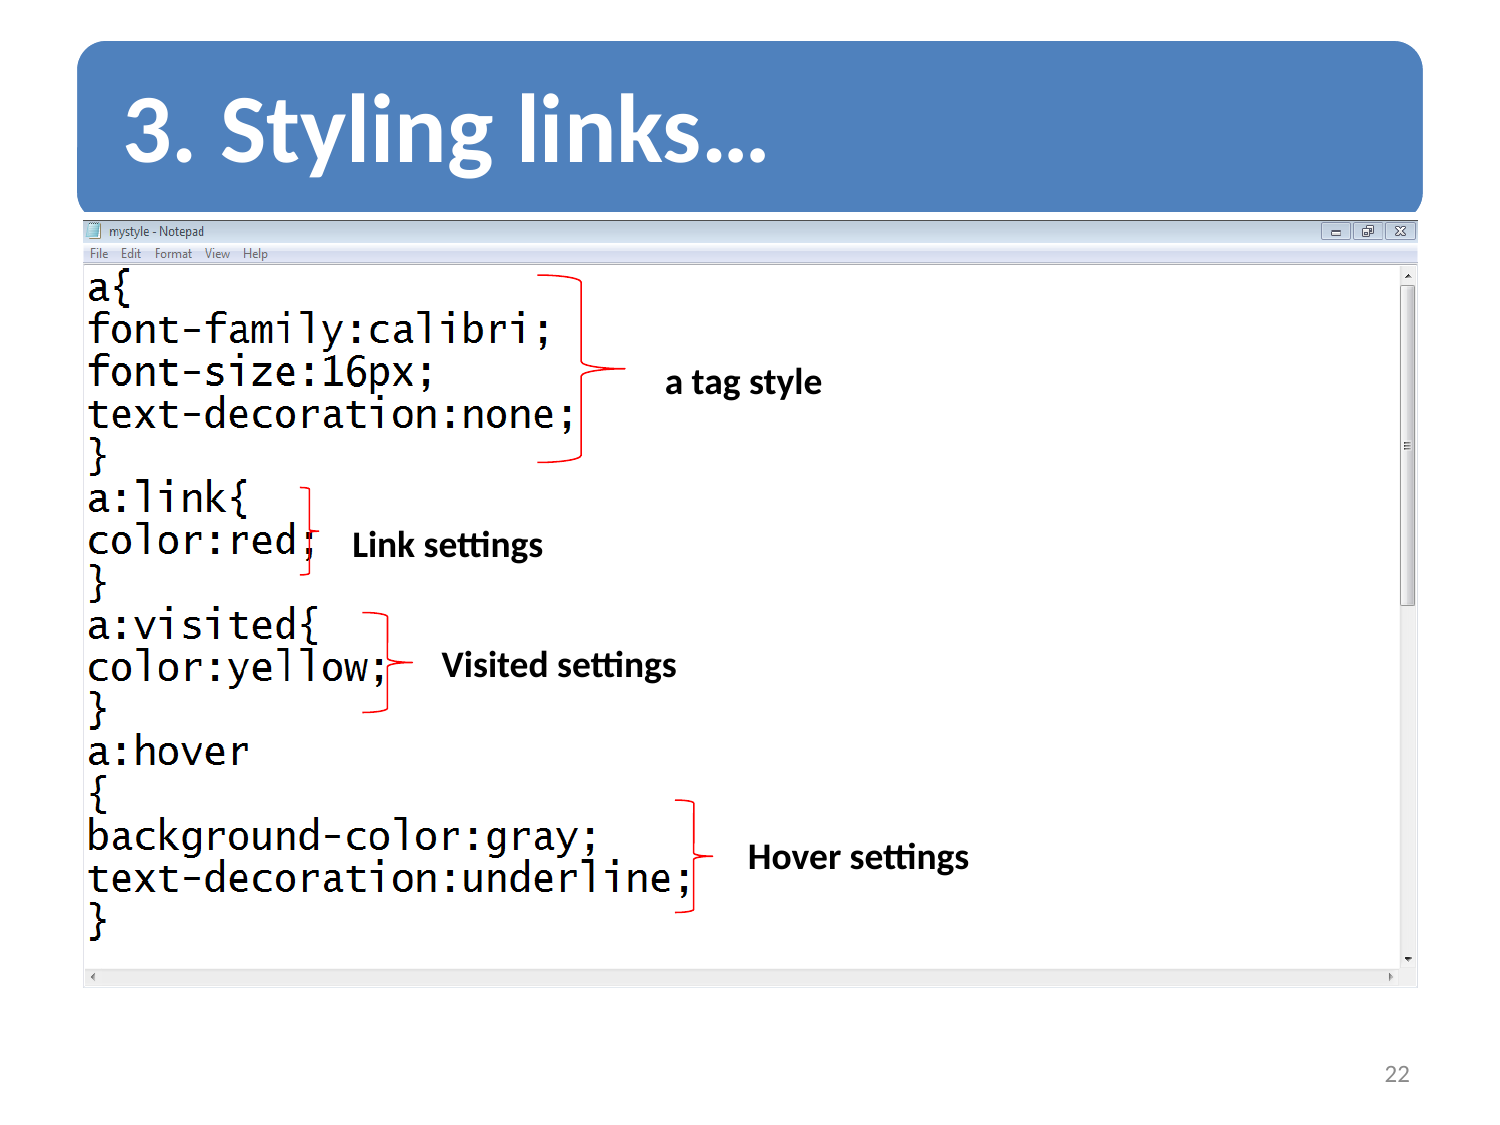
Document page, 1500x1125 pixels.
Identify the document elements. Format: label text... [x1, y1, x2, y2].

slide_number 22 [1074, 1042, 1425, 1103]
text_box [74, 37, 1426, 212]
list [74, 212, 1426, 998]
